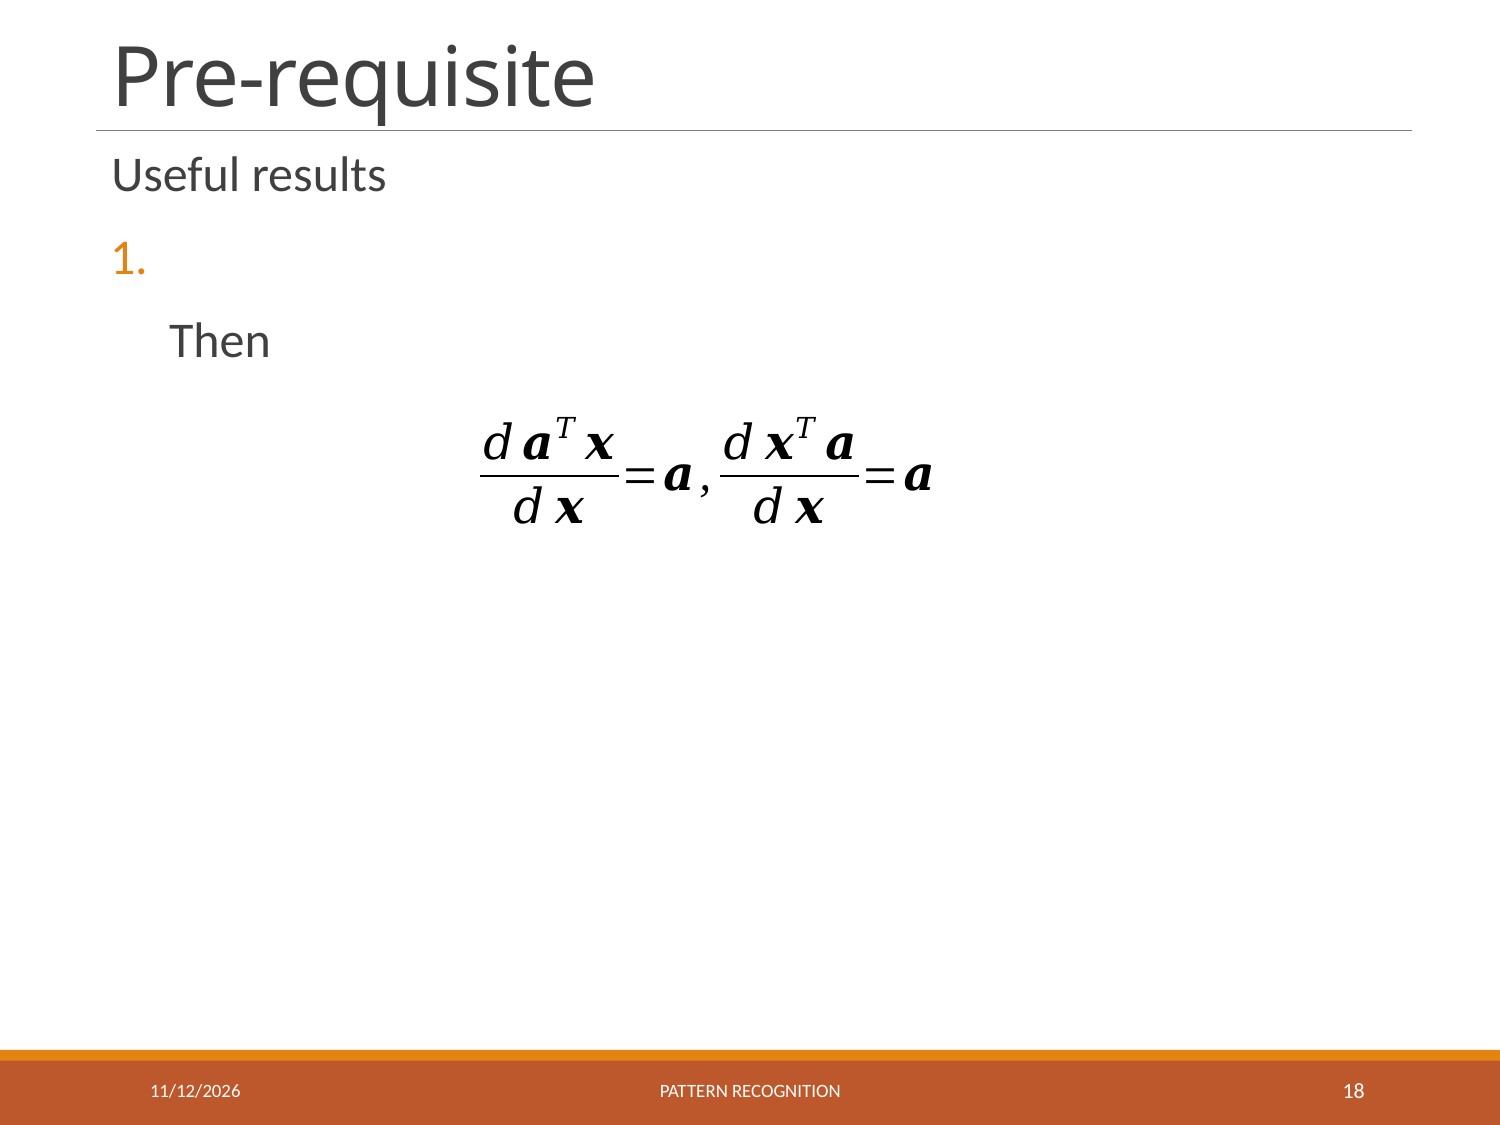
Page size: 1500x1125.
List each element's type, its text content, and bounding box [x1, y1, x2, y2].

footer Pattern recognition [453, 1059, 1047, 1120]
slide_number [135, 1059, 440, 1120]
slide_number 18 [1218, 1059, 1380, 1120]
title Pre-requisite [96, 19, 1413, 131]
